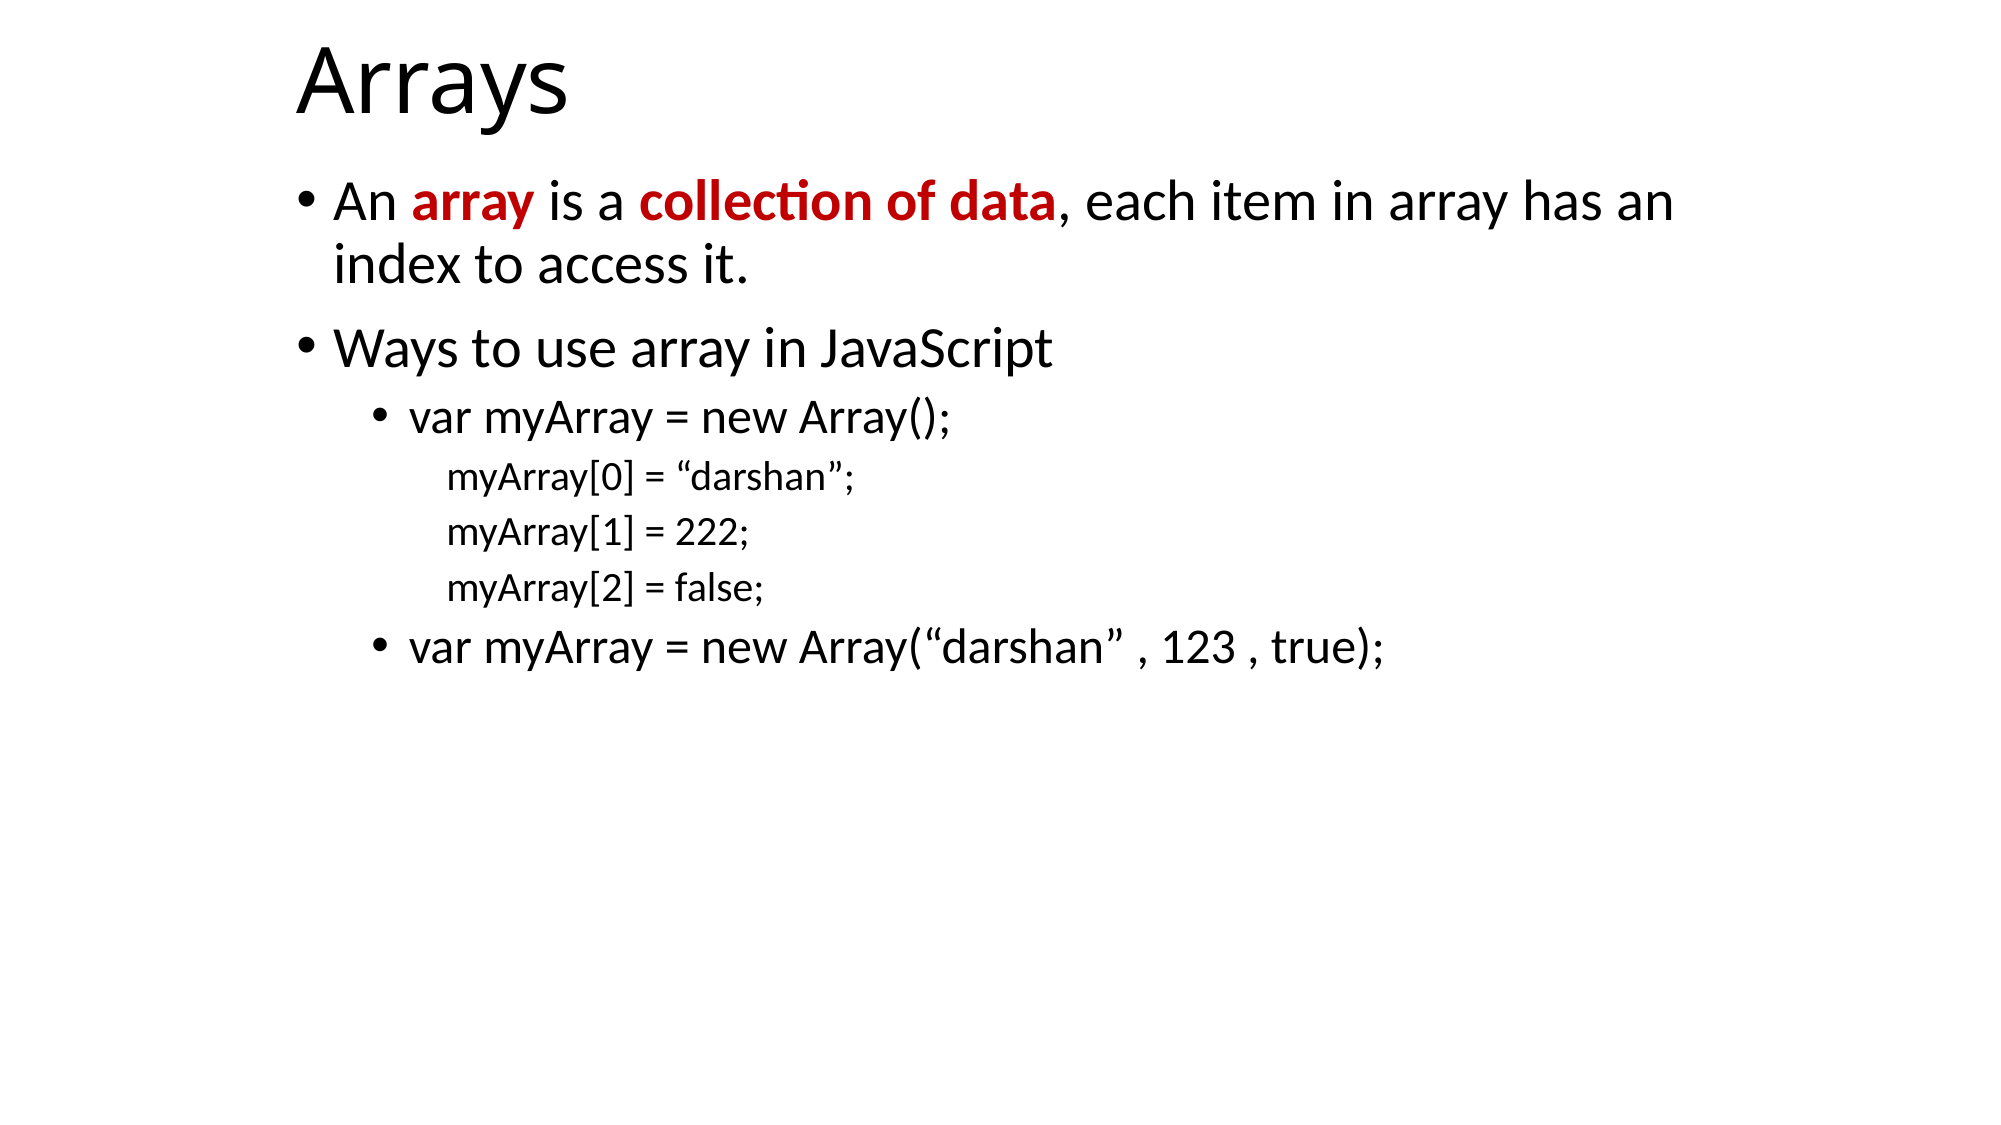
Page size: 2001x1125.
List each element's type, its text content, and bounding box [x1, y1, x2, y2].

title Arrays [281, 17, 1719, 151]
list An array is a collection of data, each item in array has an index to access it. Ways to use array in JavaScript var myArray = new Array(); myArray[0] = “darshan”; myArray[1] = 222; myArray[2] = false; var myArray = new Array(“darshan” , 123 , true); [281, 162, 1719, 1038]
